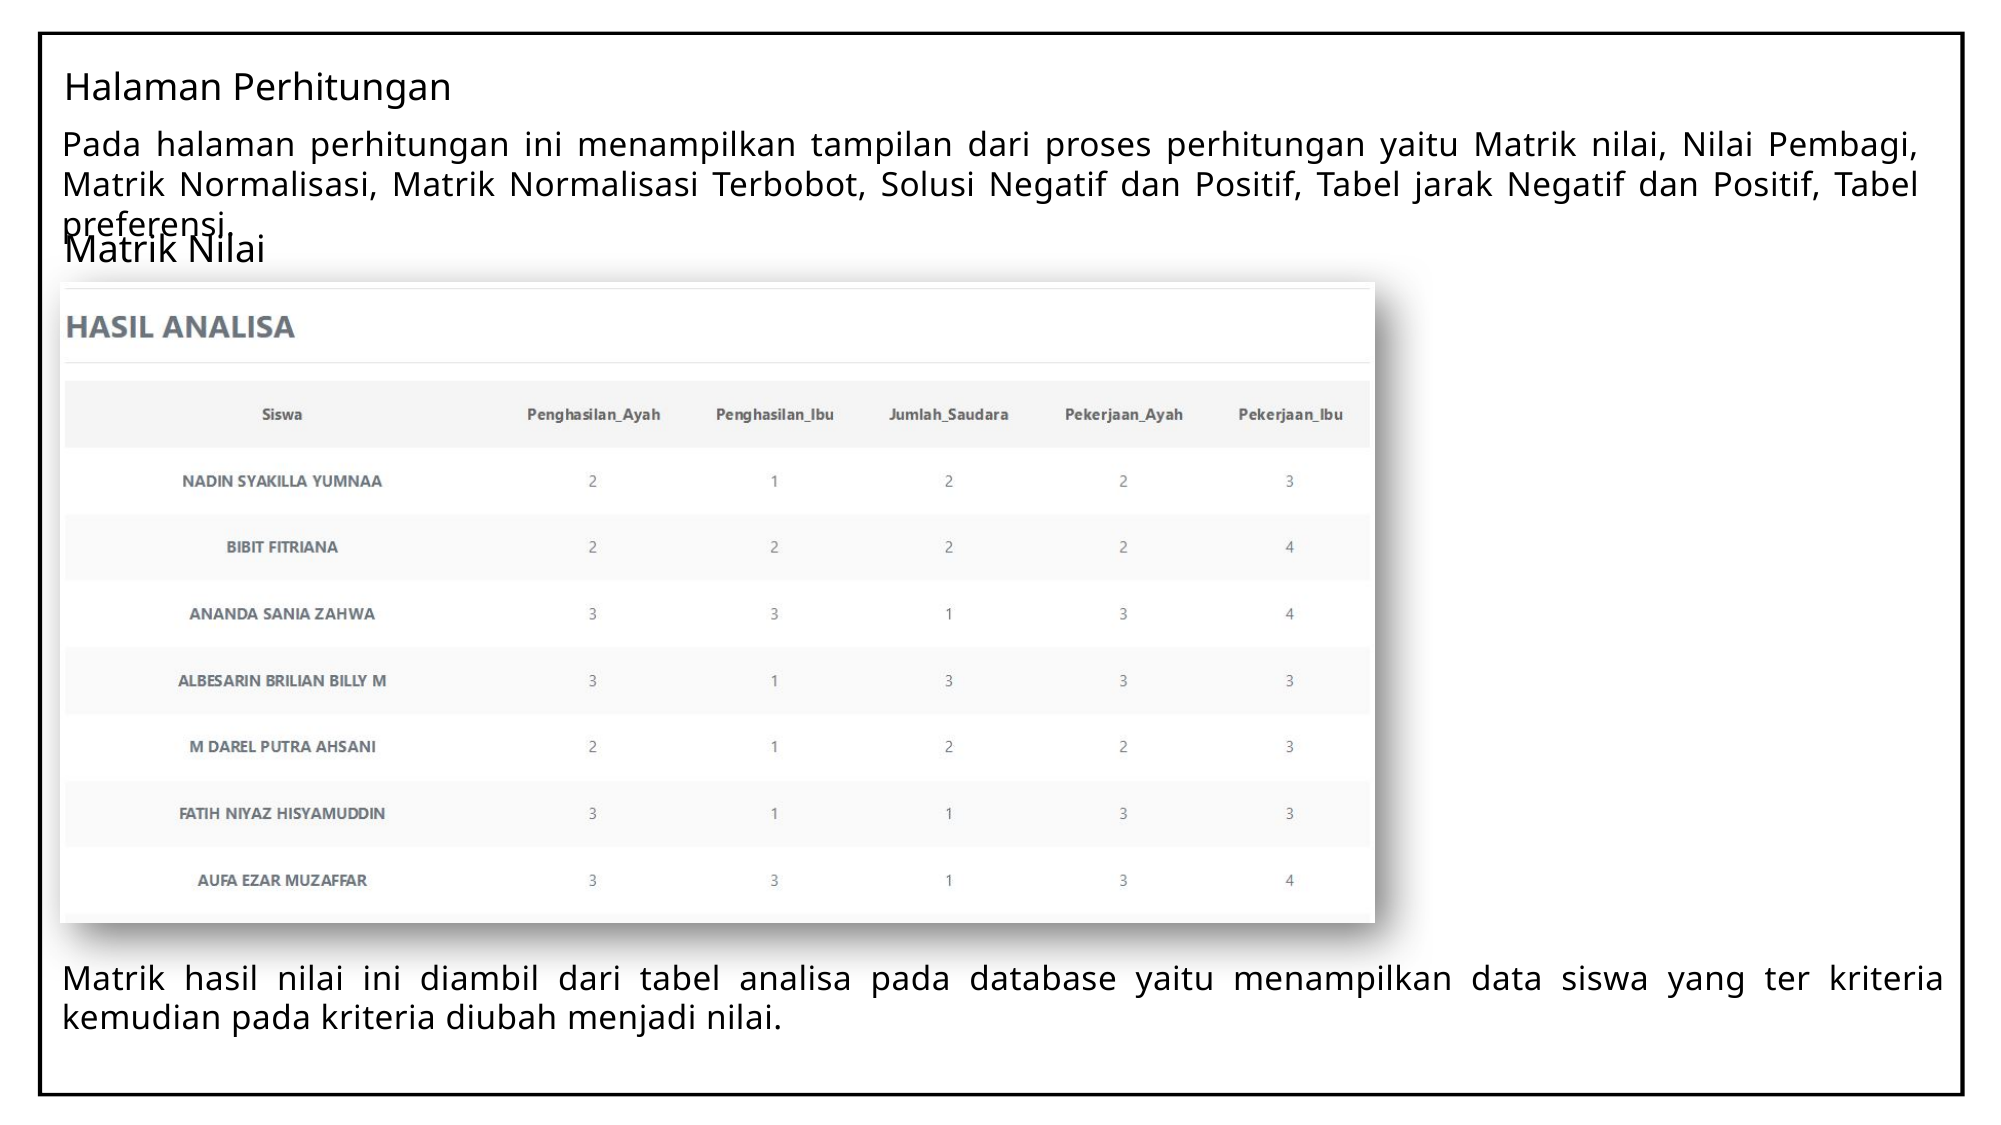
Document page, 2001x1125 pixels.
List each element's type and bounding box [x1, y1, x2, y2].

text_box [37, 31, 1965, 1097]
